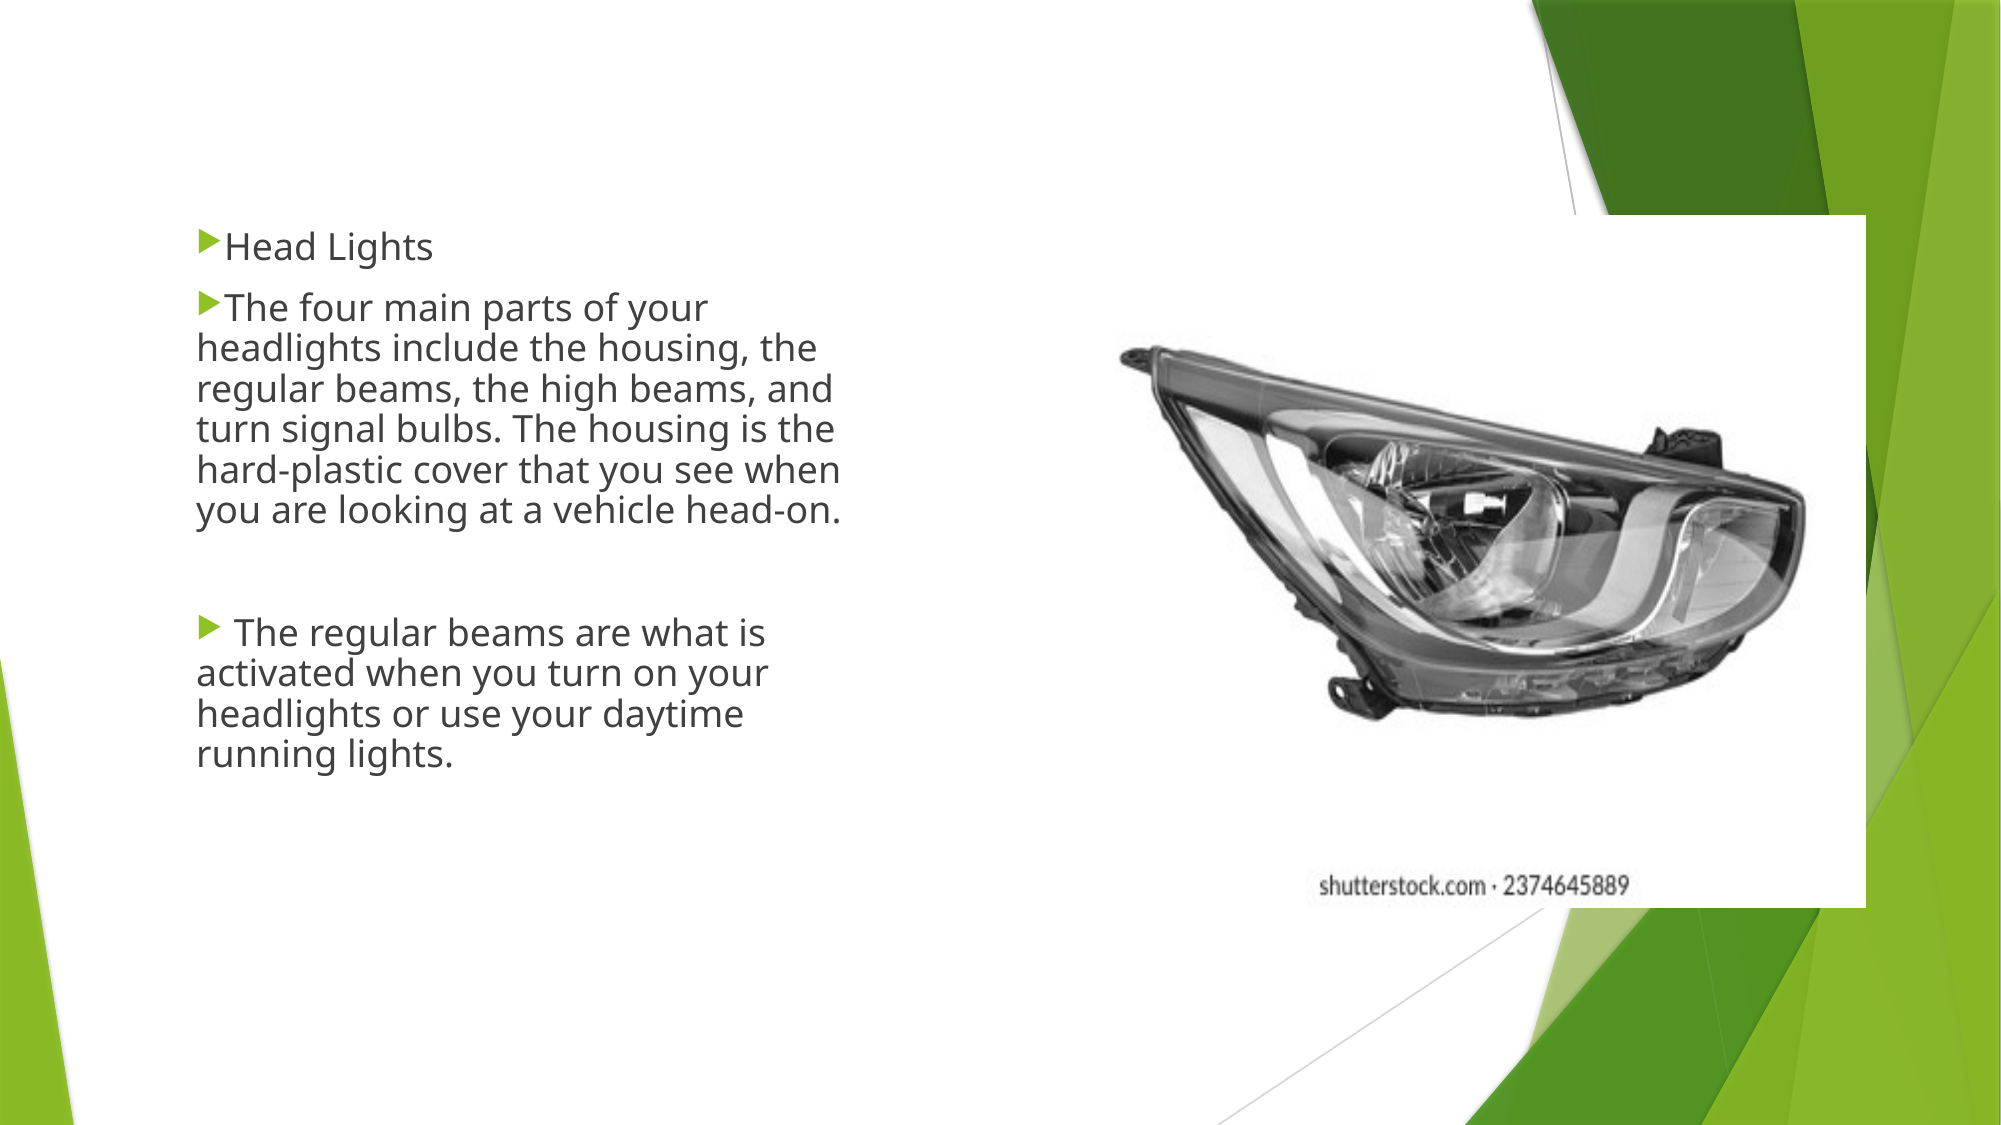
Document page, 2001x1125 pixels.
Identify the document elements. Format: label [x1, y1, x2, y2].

picture [1083, 214, 1866, 908]
text_box [0, 0, 2000, 1125]
